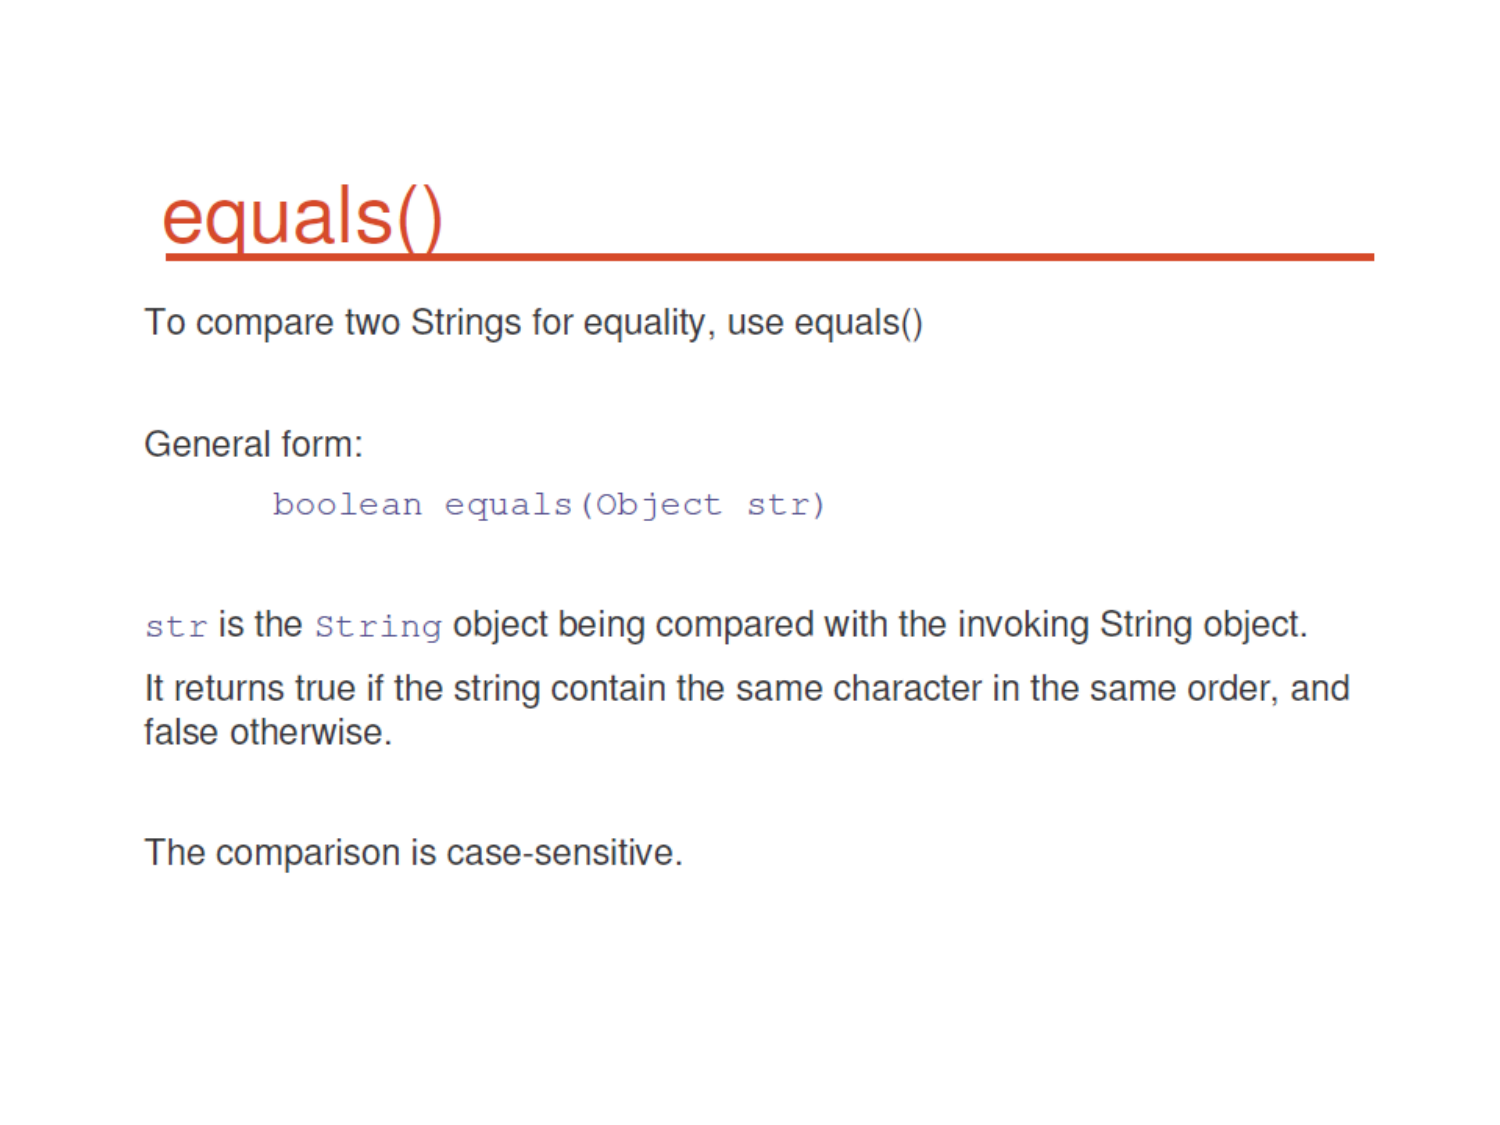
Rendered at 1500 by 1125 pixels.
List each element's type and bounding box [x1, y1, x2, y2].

picture [102, 180, 1398, 945]
